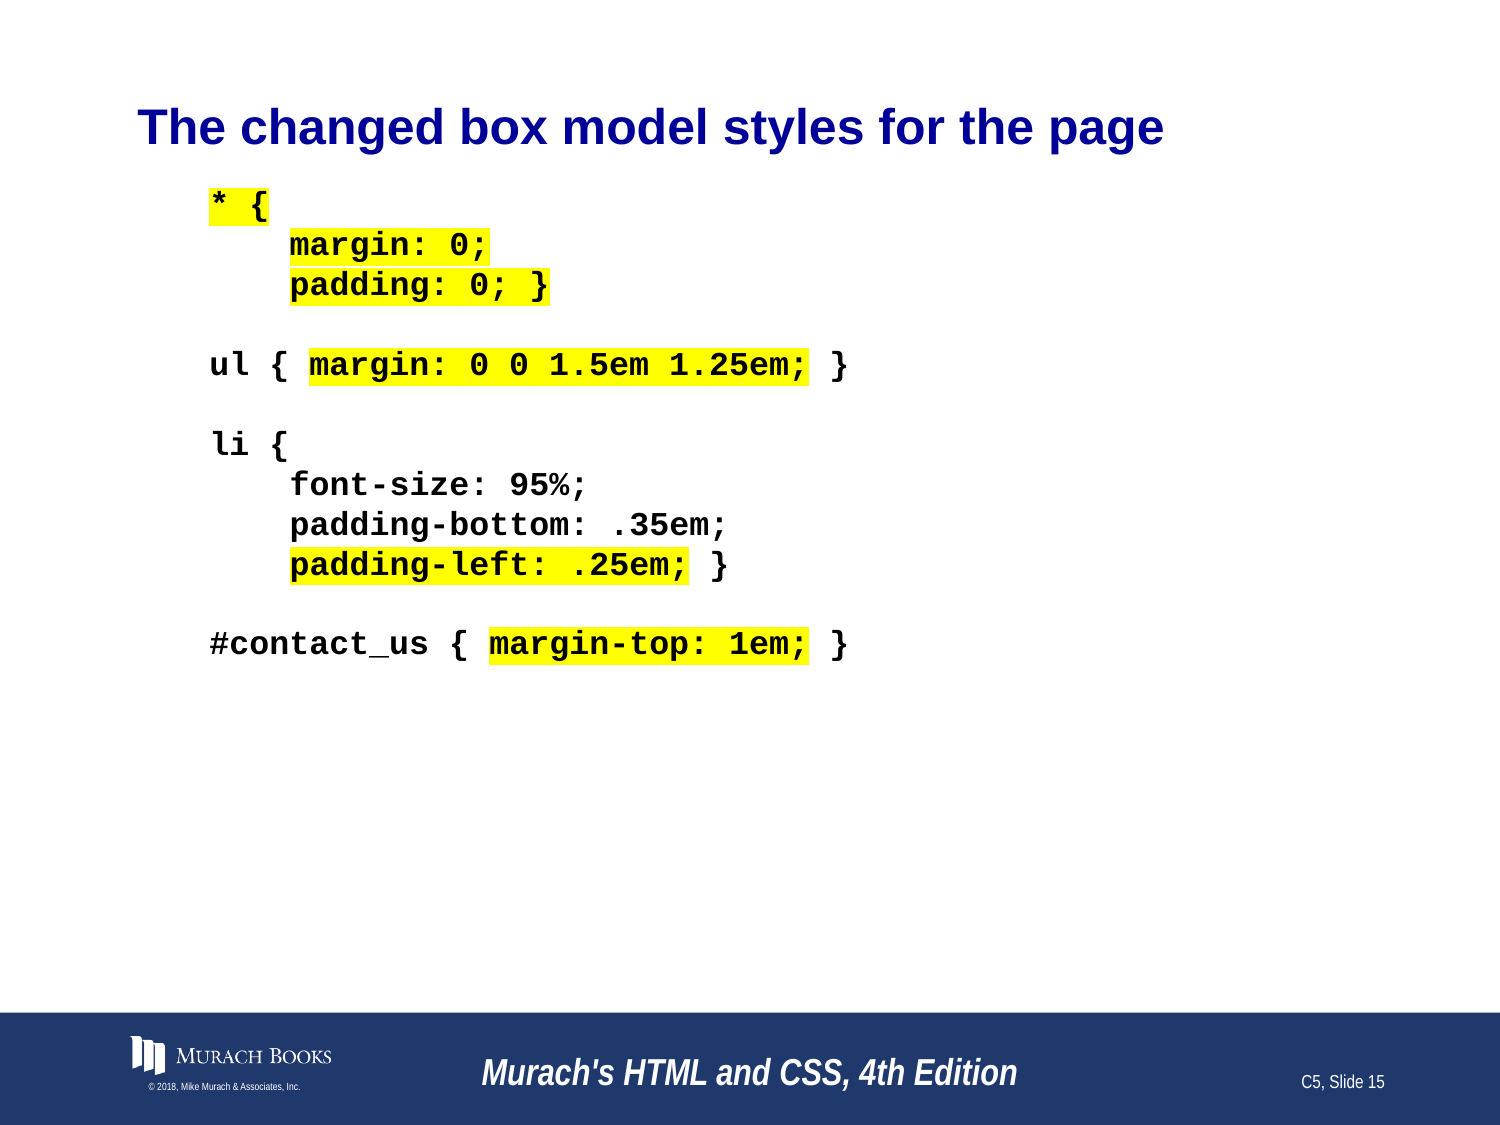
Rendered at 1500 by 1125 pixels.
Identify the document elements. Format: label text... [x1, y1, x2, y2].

slide_number Murach's HTML and CSS, 4th Edition [450, 1025, 1050, 1100]
list * { margin: 0; padding: 0; } ul { margin: 0 0 1.5em 1.25em; } li { font-size: 95%; padding-bottom: .35em; padding-left: .25em; } #contact_us { margin-top: 1em; } [137, 174, 1350, 975]
slide_number C5, Slide 15 [1087, 1025, 1400, 1100]
title The changed box model styles for the page [137, 94, 1338, 156]
footer © 2018, Mike Murach & Associates, Inc. [0, 1025, 450, 1100]
